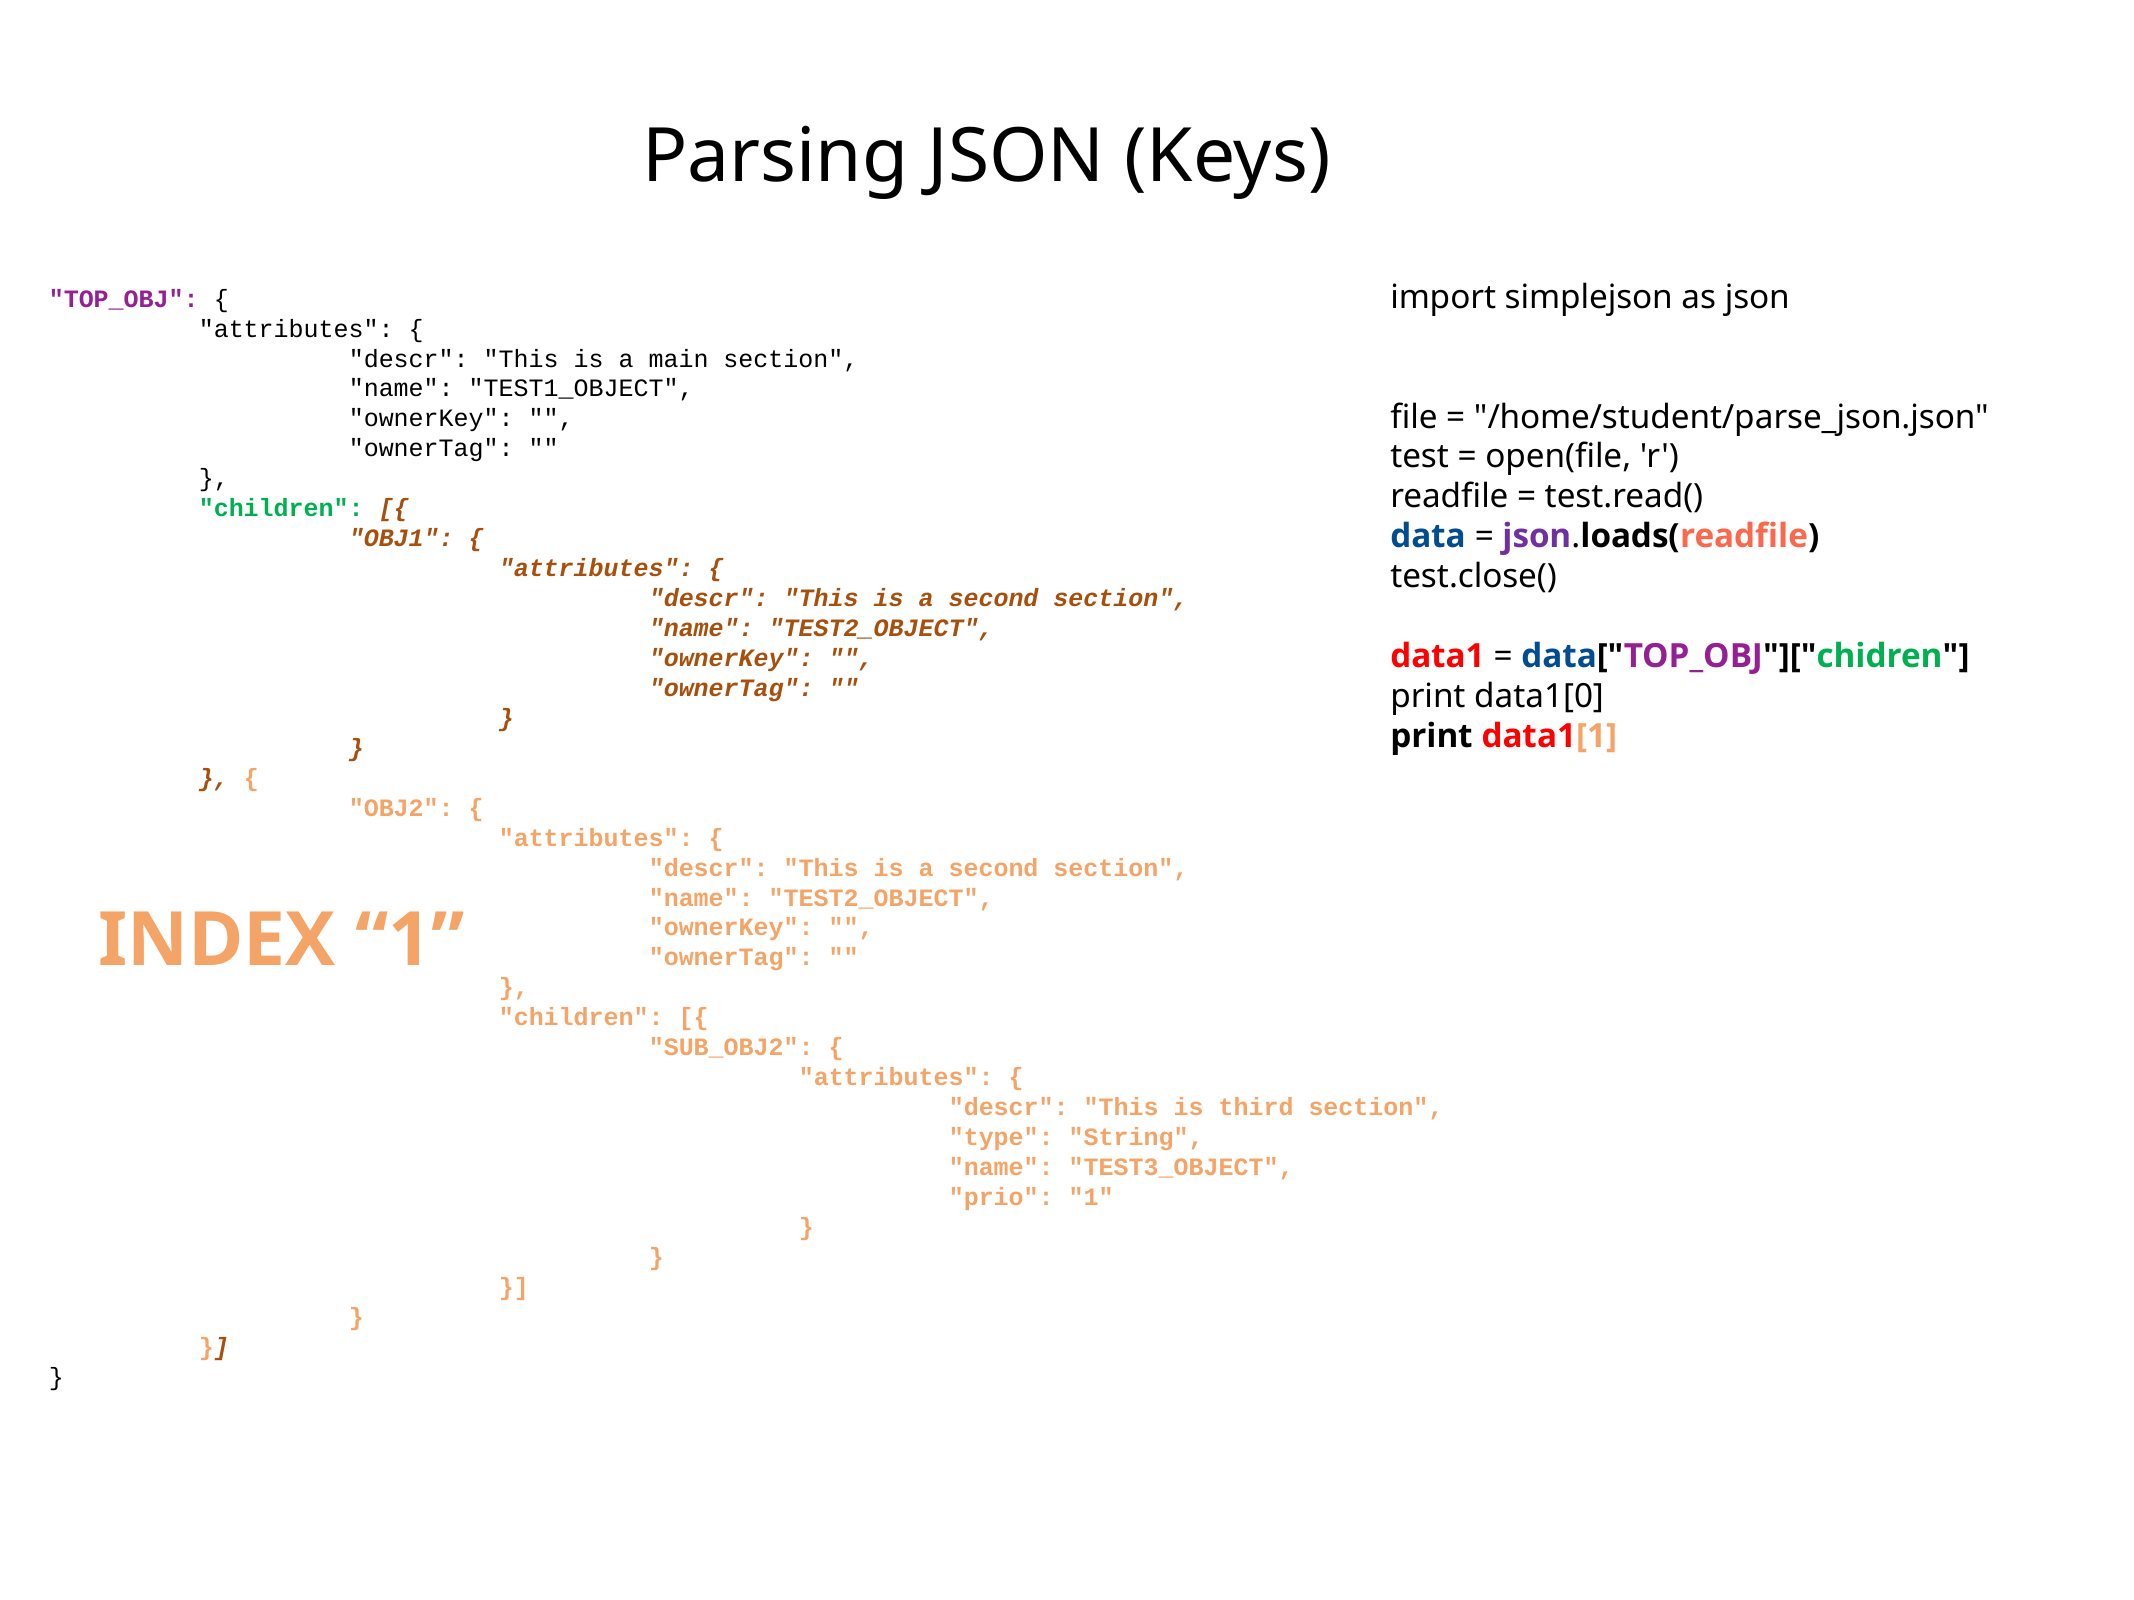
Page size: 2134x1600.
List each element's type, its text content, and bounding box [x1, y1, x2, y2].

text_box { "TOP_OBJ": { "attributes": { "descr": "This is a main section", "name": "TEST1_OBJECT", "ownerKey": "", "ownerTag": "" }, "children": [{ "OBJ1": { "attributes": { "descr": "This is a second section", "name": "TEST2_OBJECT", "ownerKey": "", "ownerTag": "" } } }, { "OBJ2": { "attributes": { "descr": "This is a second section", "name": "TEST2_OBJECT", "ownerKey": "", "ownerTag": "" }, "children": [{ "SUB_OBJ2": { "attributes": { "descr": "This is third section", "type": "String", "name": "TEST3_OBJECT", "prio": "1" } } }] } }] } } [0, 243, 1452, 1429]
text_box INDEX “1” [89, 881, 474, 989]
text_box import simplejson as json file = "/home/student/parse_json.json" test = open(file, 'r') readfile = test.read() data = json.loads(readfile) test.close() data1 = data["TOP_OBJ"]["chidren"] print data1[0] print data1[1] [1382, 266, 2007, 763]
text_box Parsing JSON (Keys) [633, 97, 1340, 205]
